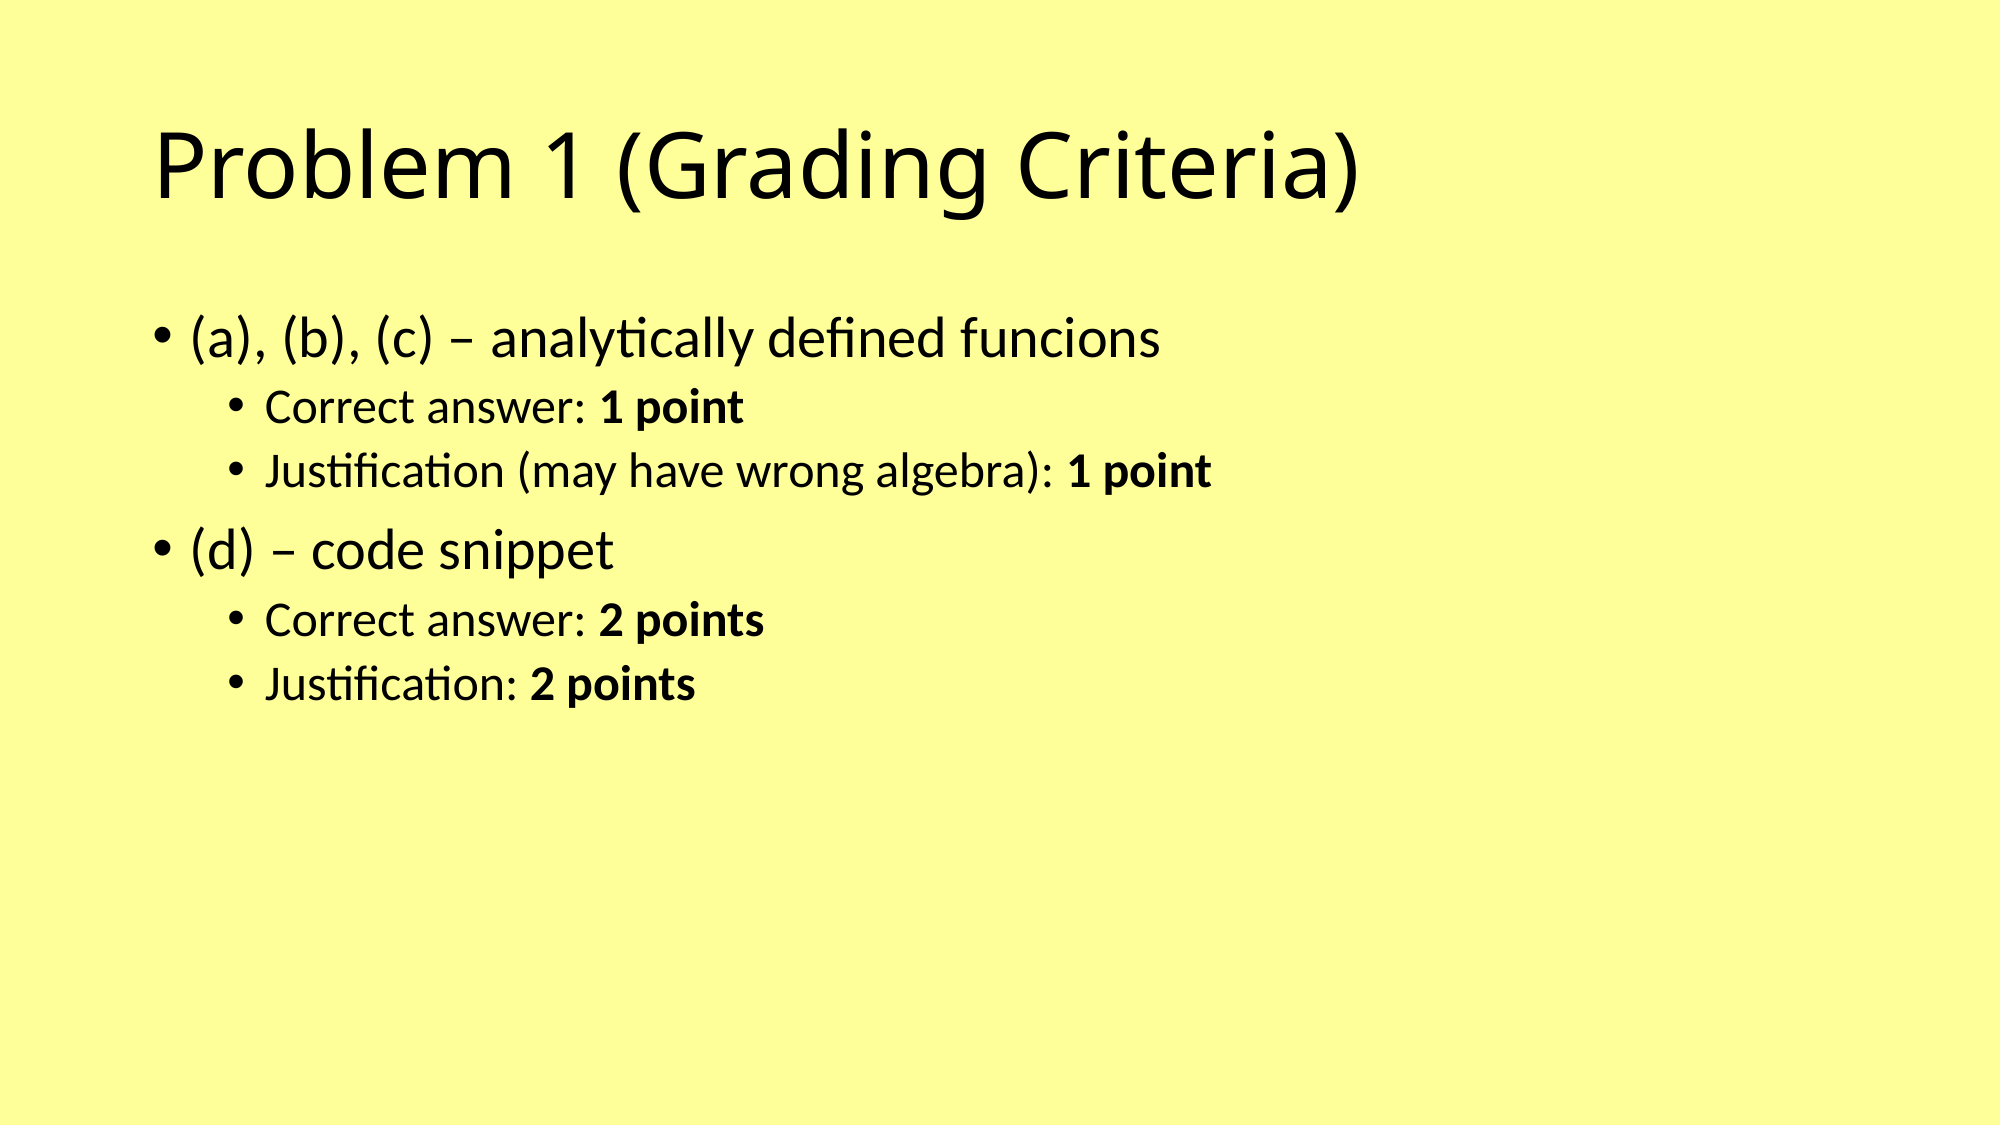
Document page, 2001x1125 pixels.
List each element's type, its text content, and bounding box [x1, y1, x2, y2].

title Problem 1 (Grading Criteria) [137, 59, 1863, 278]
list (a), (b), (c) – analytically defined funcions Correct answer: 1 point Justification (may have wrong algebra): 1 point (d) – code snippet Correct answer: 2 points Justification: 2 points [137, 299, 1863, 1014]
